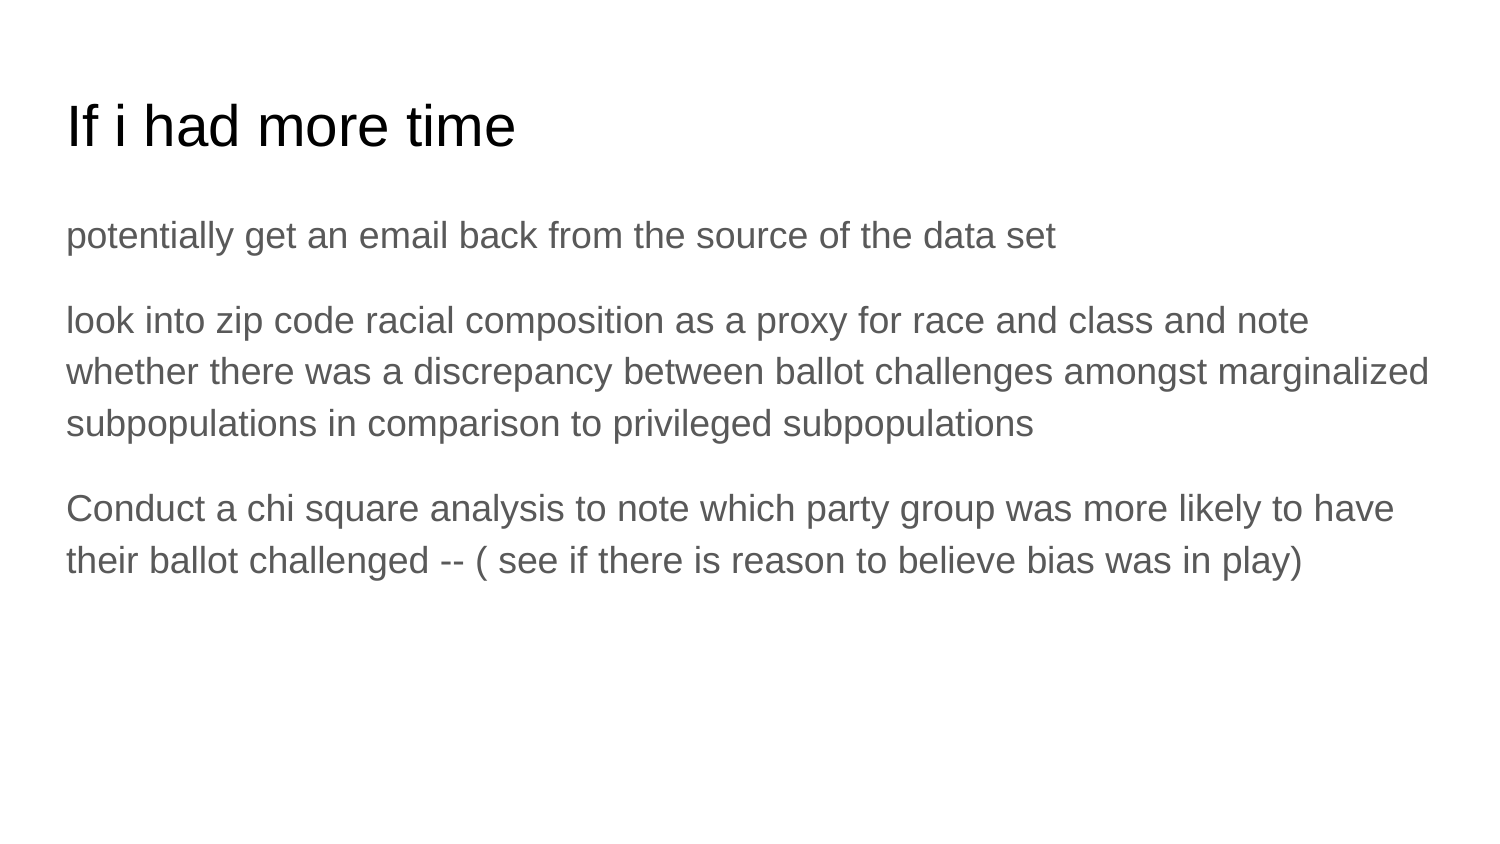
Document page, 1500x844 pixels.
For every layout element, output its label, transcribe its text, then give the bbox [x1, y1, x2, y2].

list potentially get an email back from the source of the data set look into zip code racial composition as a proxy for race and class and note whether there was a discrepancy between ballot challenges amongst marginalized subpopulations in comparison to privileged subpopulations Conduct a chi square analysis to note which party group was more likely to have their ballot challenged -- ( see if there is reason to believe bias was in play) [51, 189, 1449, 750]
title If i had more time [51, 72, 1449, 167]
